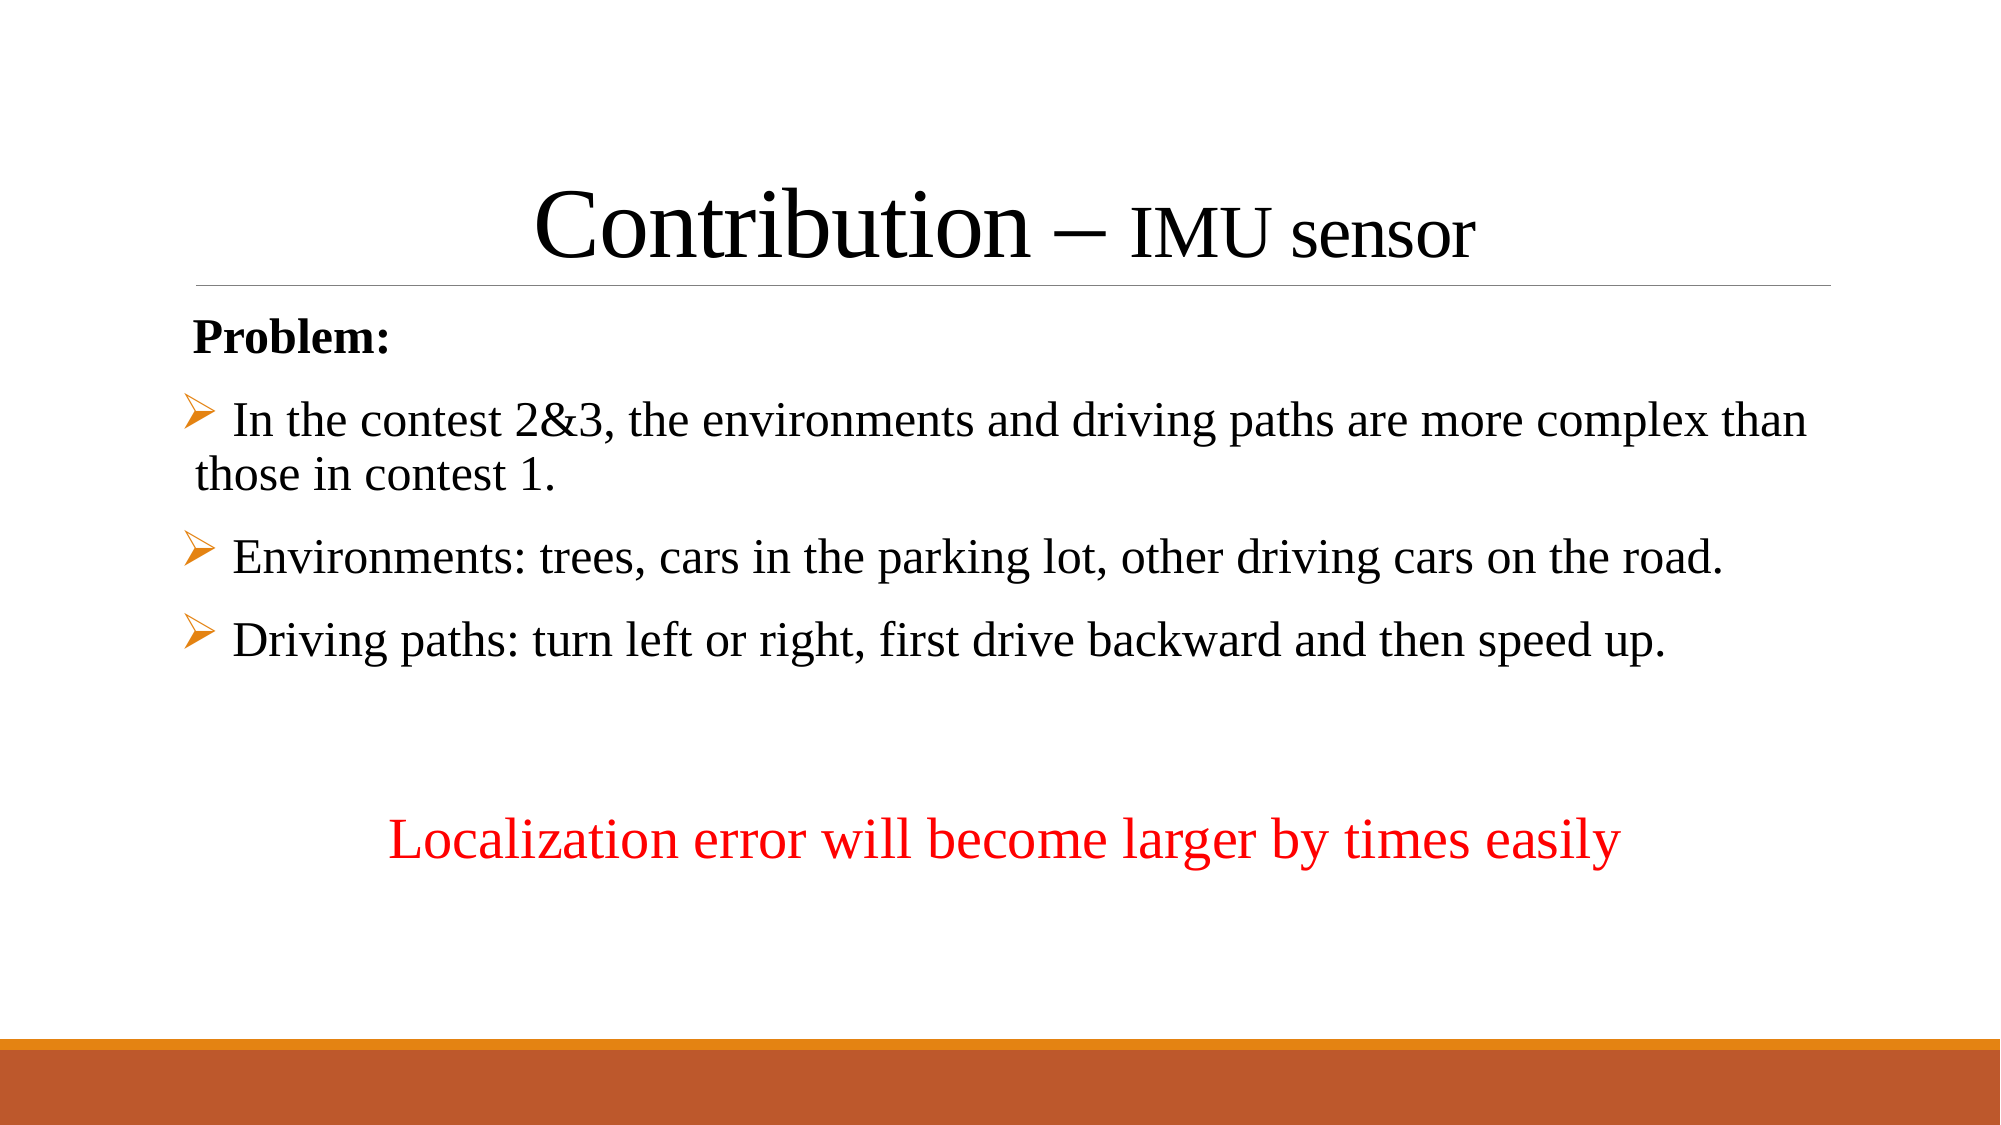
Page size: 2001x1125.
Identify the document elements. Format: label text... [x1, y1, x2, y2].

title Contribution – IMU sensor [180, 47, 1830, 285]
text_box Localization error will become larger by times easily [380, 800, 1630, 882]
list Problem: In the contest 2&3, the environments and driving paths are more complex than those in contest 1. Environments: trees, cars in the parking lot, other driving cars on the road. Driving paths: turn left or right, first drive backward and then speed up. [180, 302, 1830, 963]
